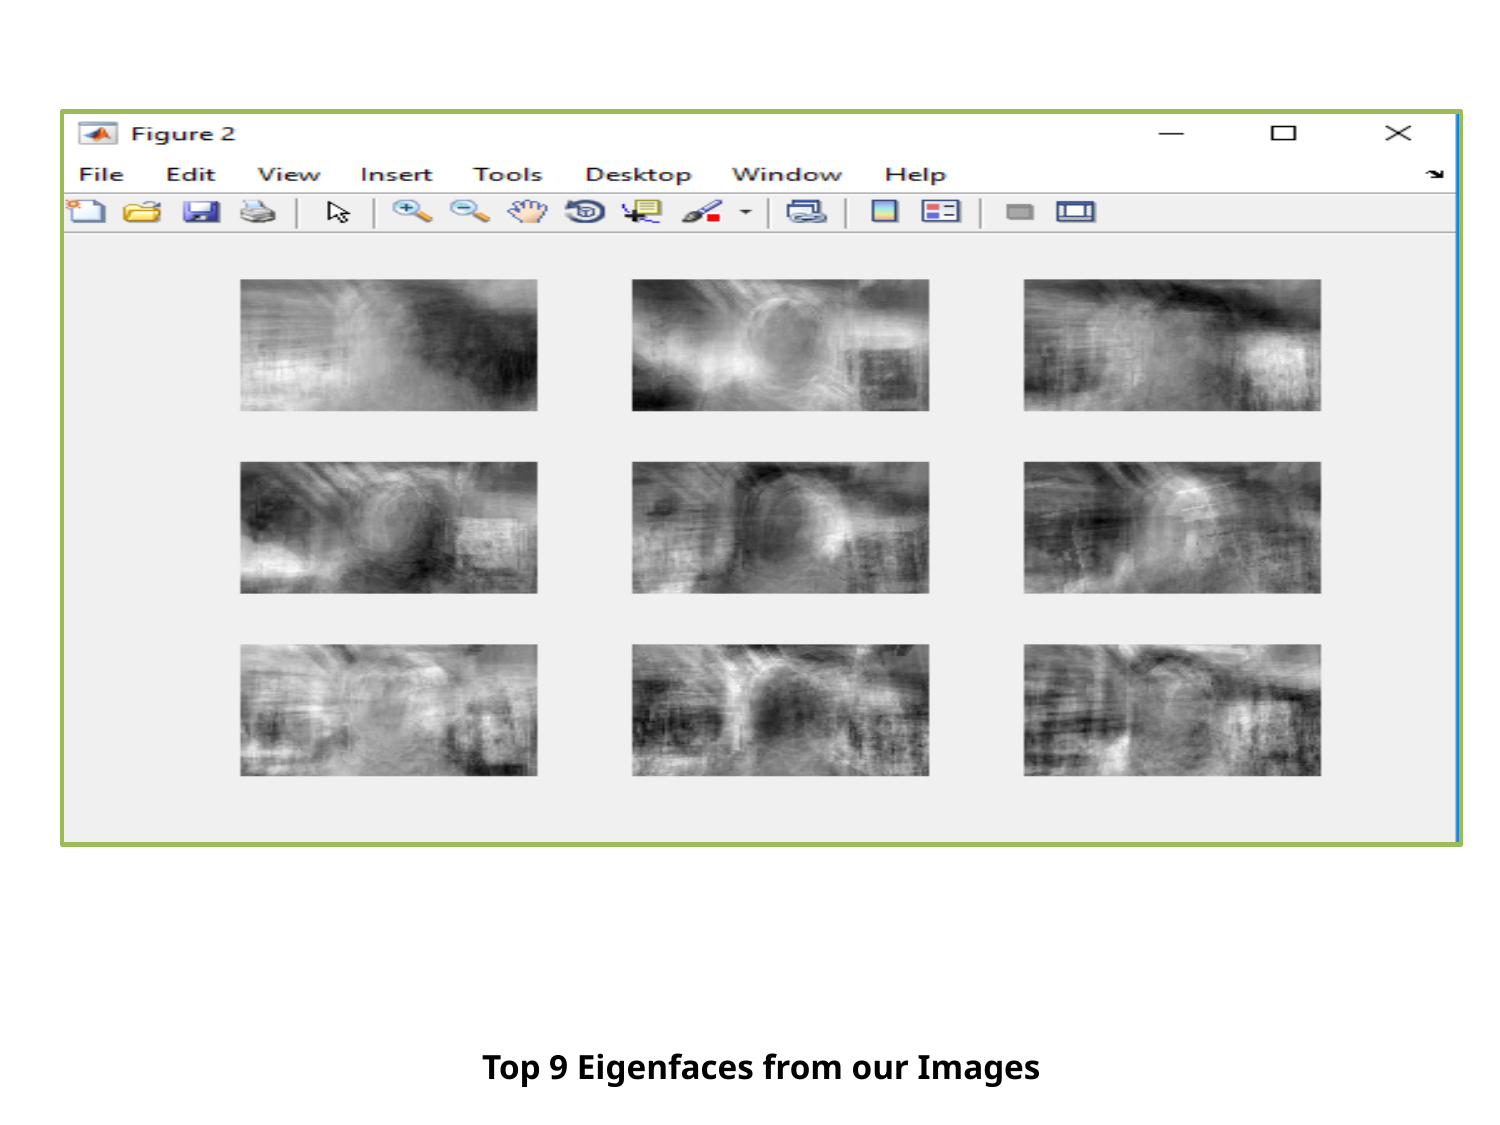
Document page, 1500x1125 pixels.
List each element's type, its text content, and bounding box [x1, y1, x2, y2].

text_box Top 9 Eigenfaces from our Images [386, 1039, 1137, 1125]
picture [64, 113, 1460, 843]
